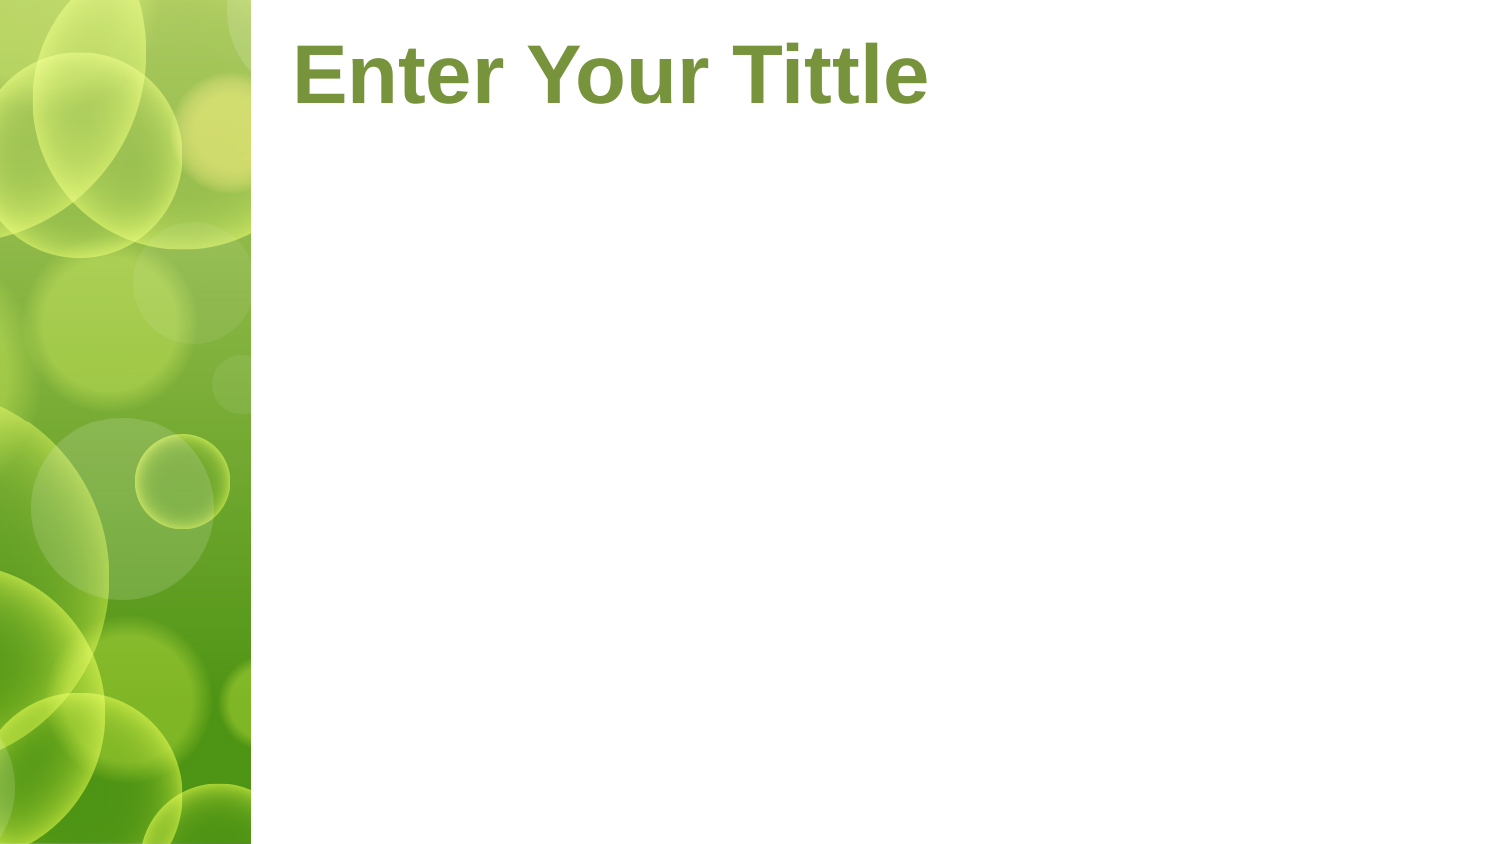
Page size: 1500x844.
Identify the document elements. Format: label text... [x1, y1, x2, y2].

title Enter Your Tittle [253, 4, 1500, 146]
picture [0, 0, 1500, 844]
